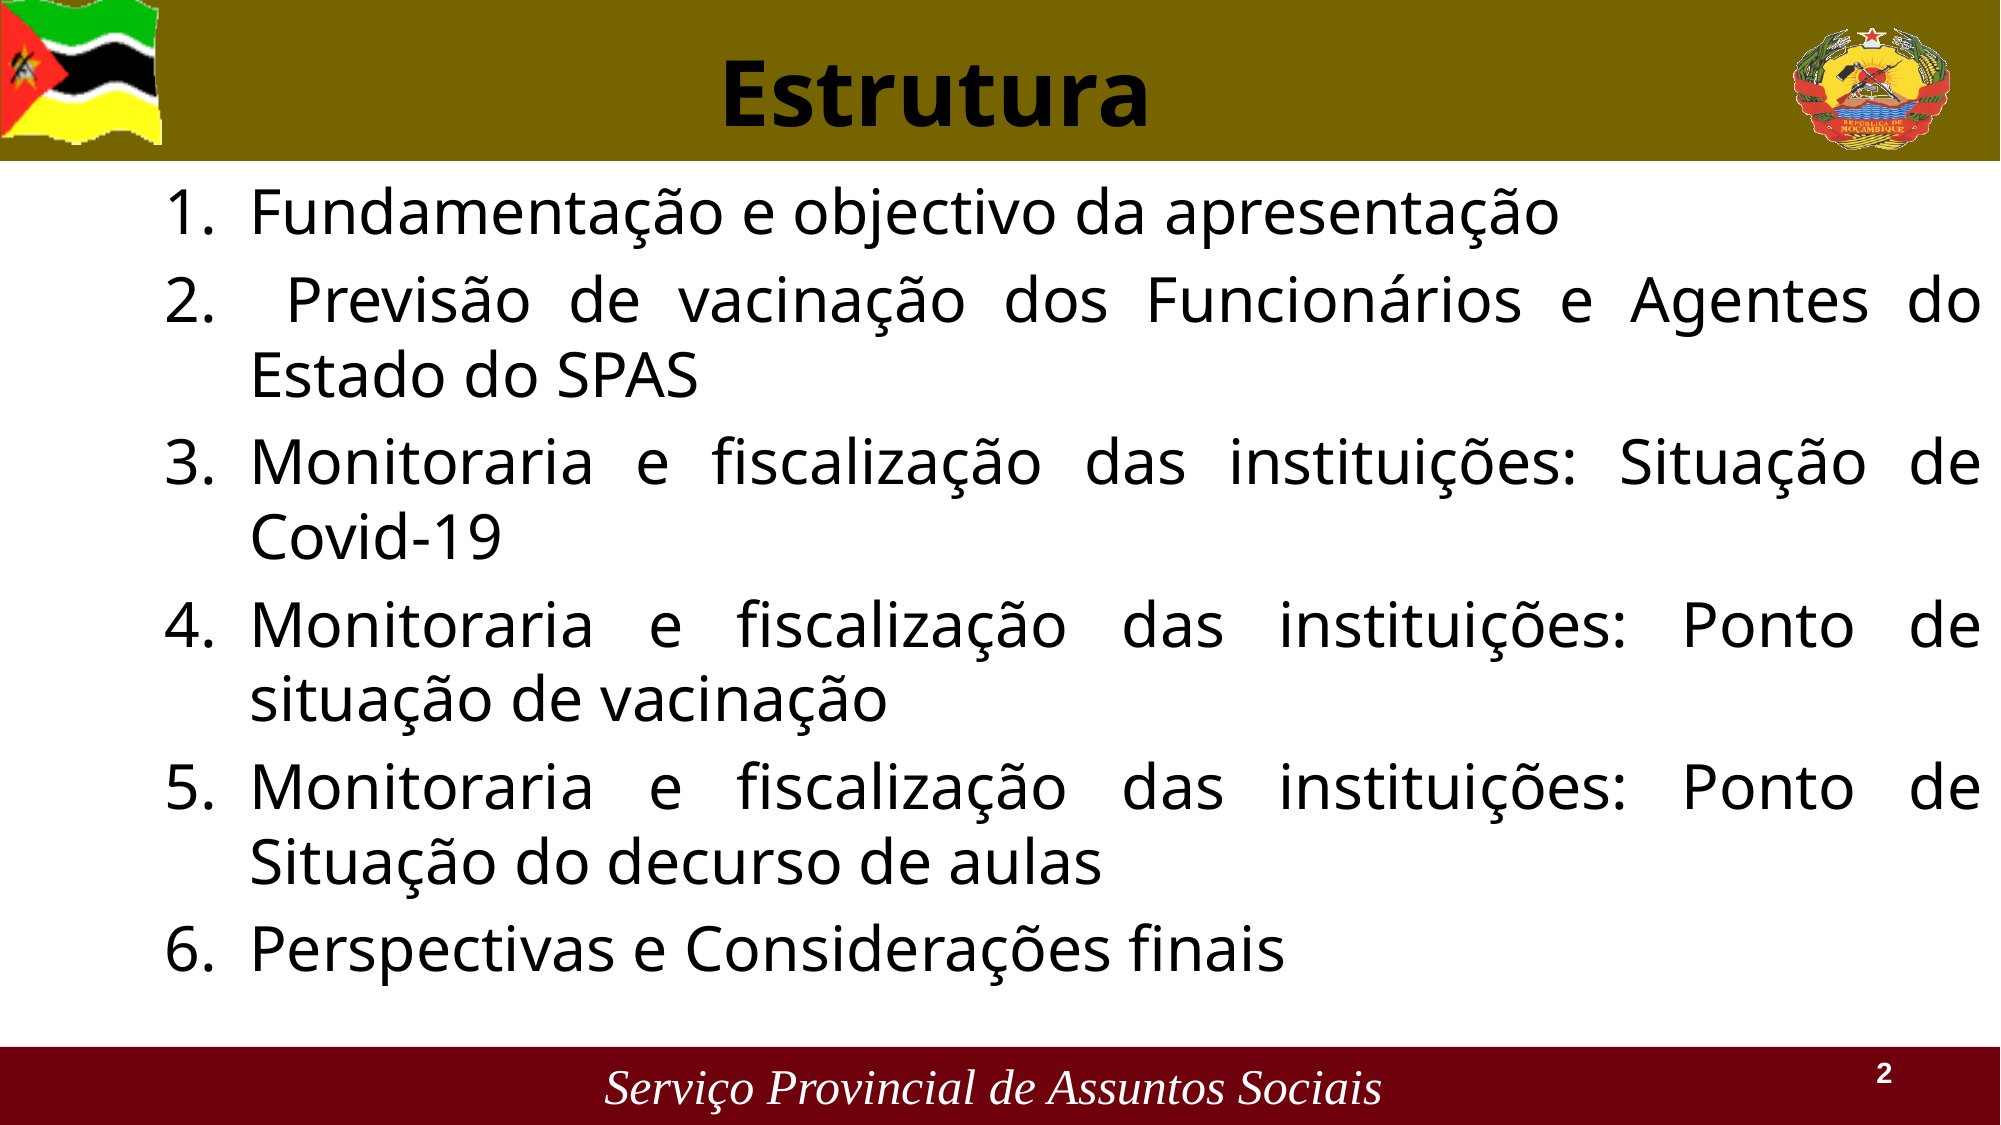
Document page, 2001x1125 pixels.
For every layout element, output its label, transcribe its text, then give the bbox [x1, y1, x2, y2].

picture [0, 0, 162, 145]
picture [1792, 28, 1950, 150]
slide_number 2 [1551, 1046, 1908, 1125]
text_box Serviço Provincial de Assuntos Sociais [589, 1046, 1411, 1122]
title Estrutura [163, 30, 1773, 150]
list Fundamentação e objectivo da apresentação Previsão de vacinação dos Funcionários e Agentes do Estado do SPAS Monitoraria e fiscalização das instituições: Situação de Covid-19 Monitoraria e fiscalização das instituições: Ponto de situação de vacinação Monitoraria e fiscalização das instituições: Ponto de Situação do decurso de aulas Perspectivas e Considerações finais [19, 164, 2000, 1043]
